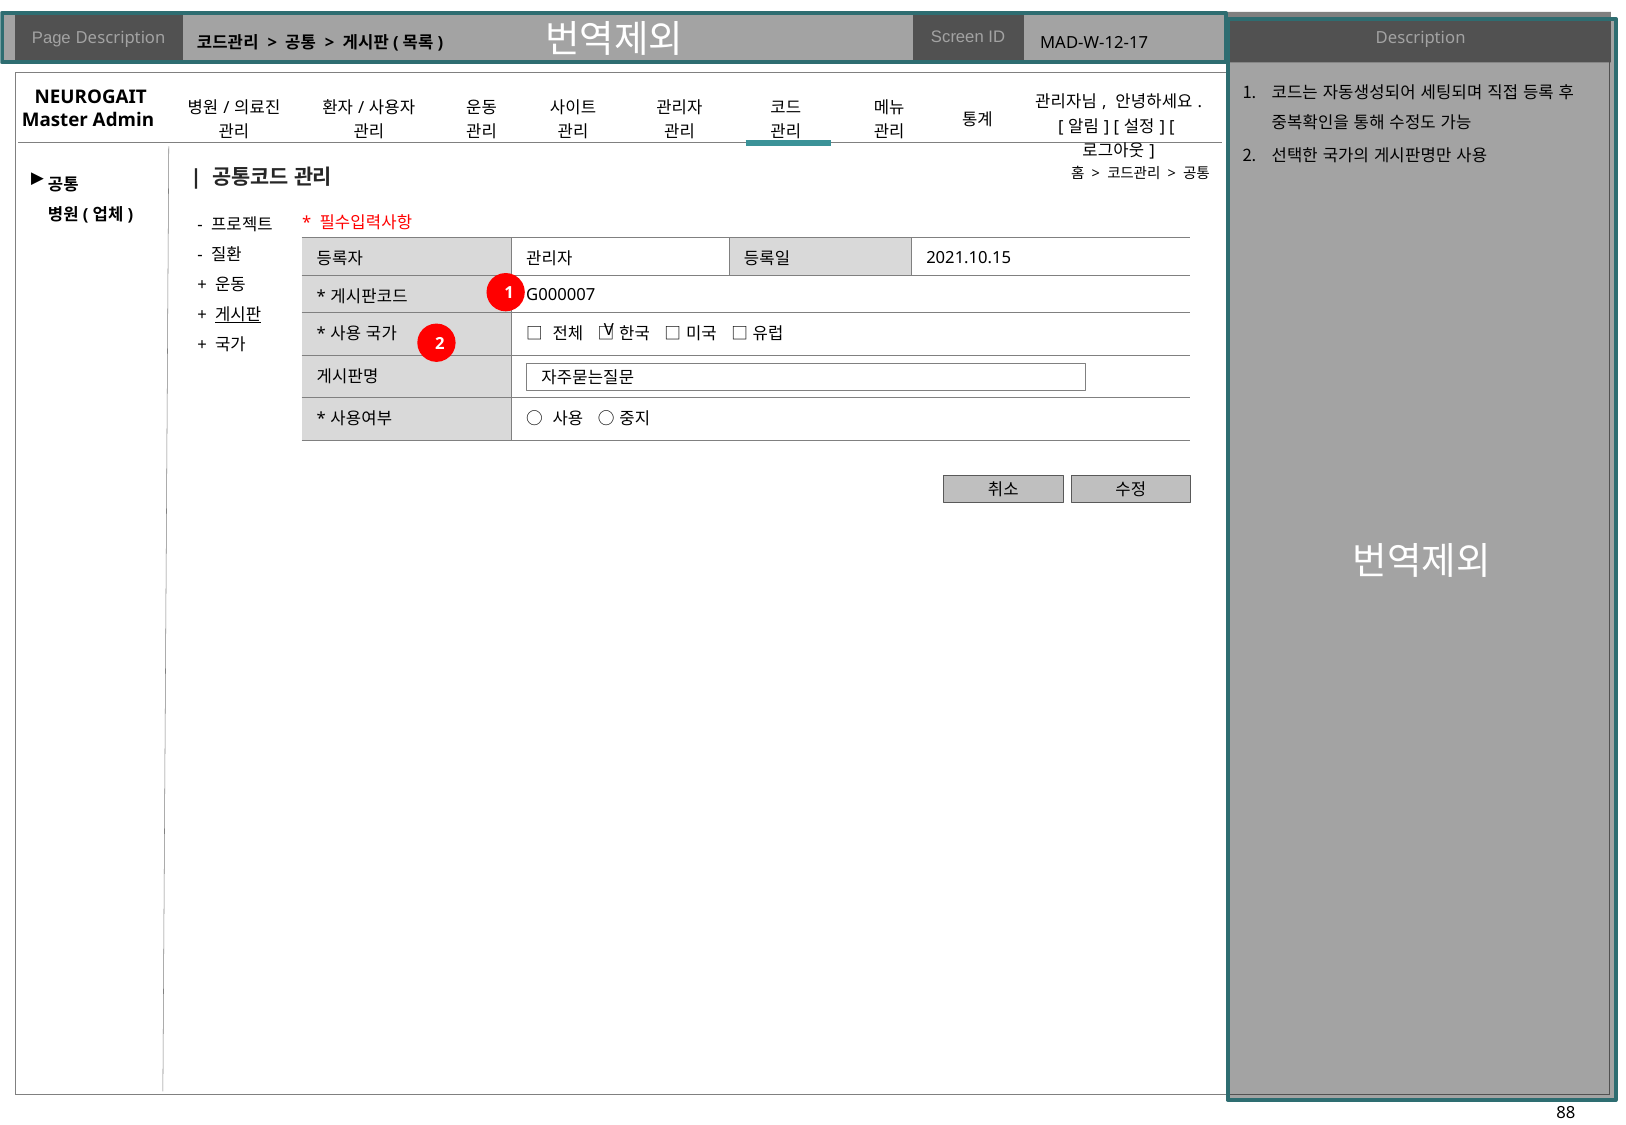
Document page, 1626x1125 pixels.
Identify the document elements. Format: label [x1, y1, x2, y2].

text_box [415, 321, 458, 364]
text_box [175, 156, 428, 362]
table_cell [302, 313, 511, 355]
table_cell [512, 398, 1190, 440]
table_cell [516, 276, 1190, 312]
text_box [589, 311, 629, 346]
text_box [524, 361, 1087, 392]
table_cell [512, 313, 1190, 355]
text_box [1069, 473, 1193, 504]
table_header [730, 238, 911, 275]
list [1227, 64, 1610, 1100]
table_cell [302, 276, 496, 312]
text_box [1055, 156, 1225, 189]
text_box [942, 473, 1065, 504]
title [190, 19, 943, 65]
table_cell [512, 356, 1190, 397]
table_cell [302, 356, 511, 397]
table_cell [302, 398, 511, 440]
text_box [16, 159, 59, 195]
text_box [484, 270, 527, 314]
table_header [912, 238, 1190, 275]
table_header [512, 238, 729, 275]
list [1025, 19, 1220, 65]
table_header [302, 238, 511, 275]
